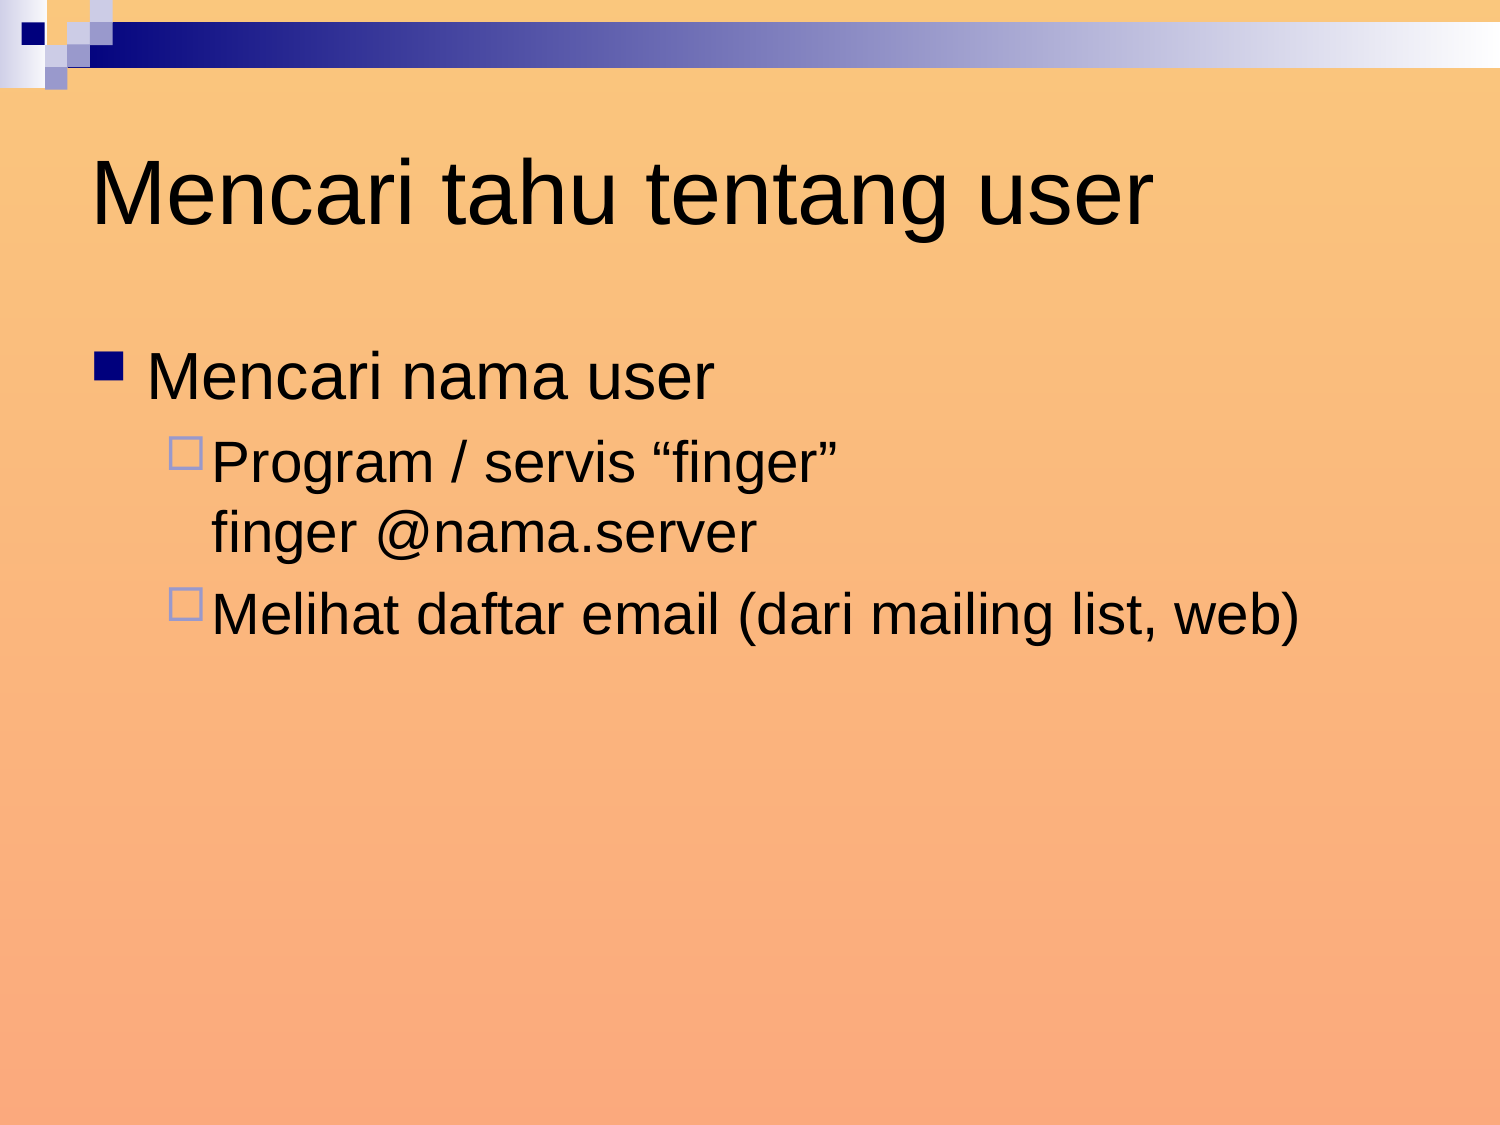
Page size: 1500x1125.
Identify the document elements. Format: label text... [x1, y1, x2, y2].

title Mencari tahu tentang user [74, 74, 1426, 301]
list Mencari nama user Program / servis “finger” finger @nama.server Melihat daftar email (dari mailing list, web) [74, 324, 1426, 963]
